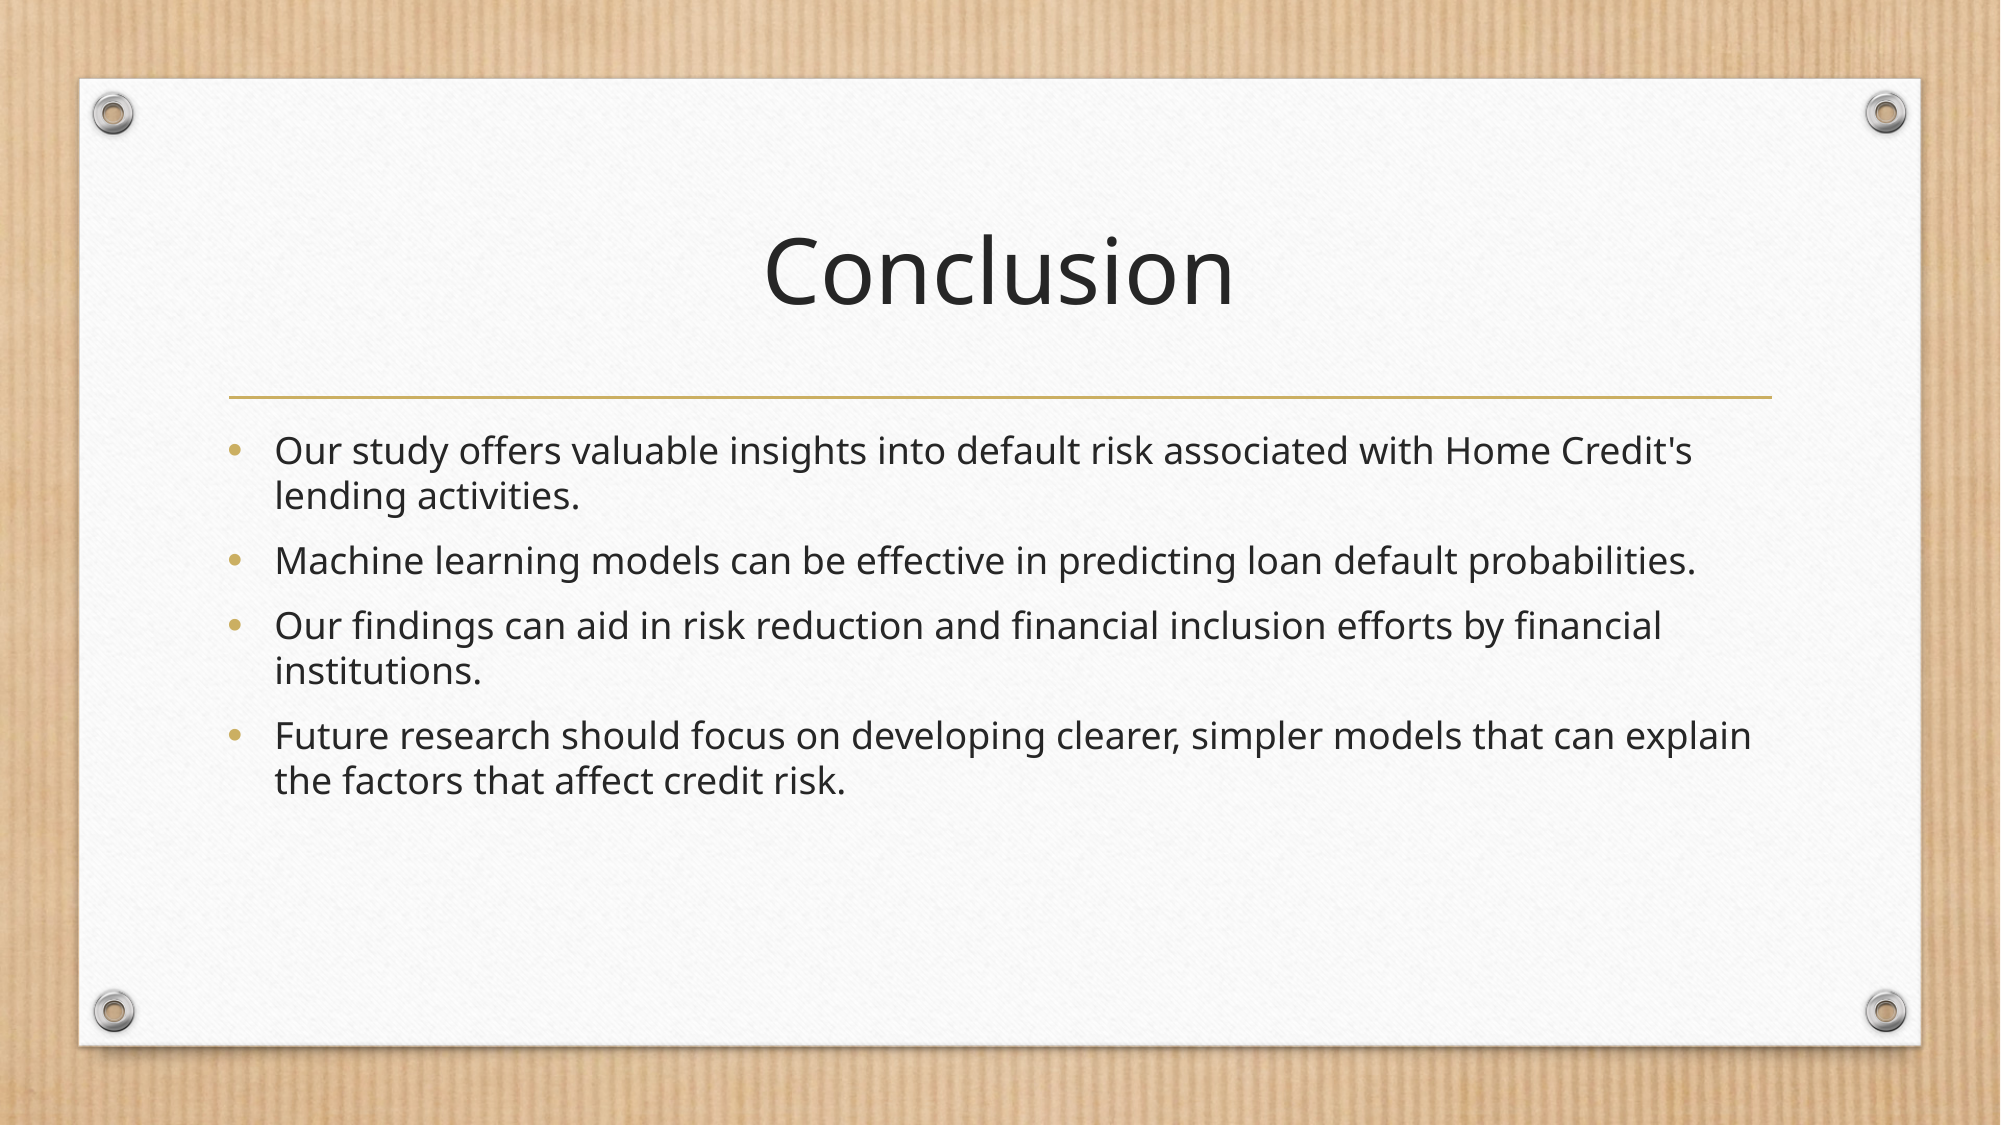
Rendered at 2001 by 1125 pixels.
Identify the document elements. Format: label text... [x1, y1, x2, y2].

list Our study offers valuable insights into default risk associated with Home Credit's lending activities. Machine learning models can be effective in predicting loan default probabilities. Our findings can aid in risk reduction and financial inclusion efforts by financial institutions. Future research should focus on developing clearer, simpler models that can explain the factors that affect credit risk. [212, 419, 1788, 964]
title Conclusion [212, 161, 1788, 375]
picture [0, 0, 2001, 1125]
